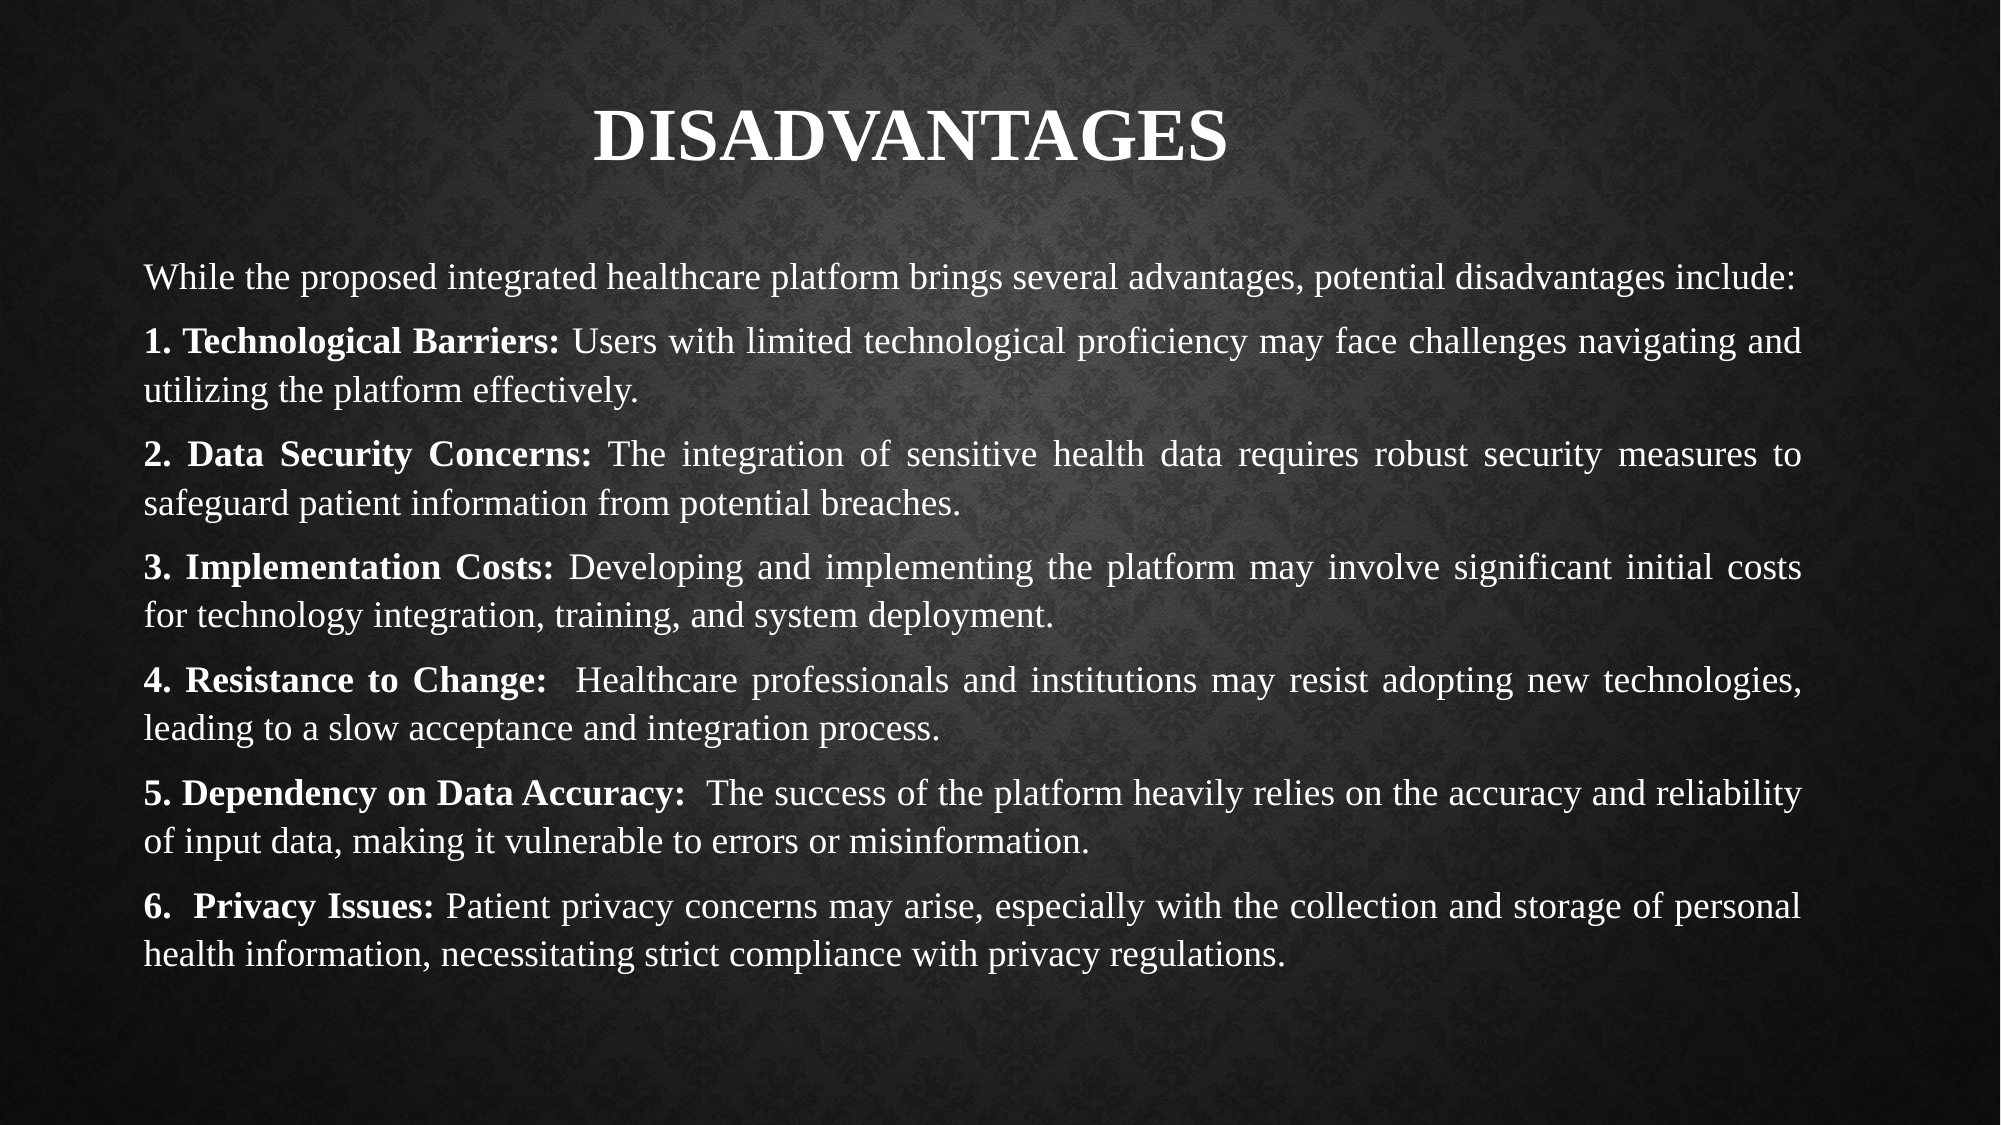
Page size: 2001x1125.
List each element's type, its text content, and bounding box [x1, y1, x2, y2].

text_box While the proposed integrated healthcare platform brings several advantages, potential disadvantages include: 1. Technological Barriers: Users with limited technological proficiency may face challenges navigating and utilizing the platform effectively. 2. Data Security Concerns: The integration of sensitive health data requires robust security measures to safeguard patient information from potential breaches. 3. Implementation Costs: Developing and implementing the platform may involve significant initial costs for technology integration, training, and system deployment. 4. Resistance to Change: Healthcare professionals and institutions may resist adopting new technologies, leading to a slow acceptance and integration process. 5. Dependency on Data Accuracy: The success of the platform heavily relies on the accuracy and reliability of input data, making it vulnerable to errors or misinformation. 6. Privacy Issues: Patient privacy concerns may arise, especially with the collection and storage of personal health information, necessitating strict compliance with privacy regulations. [128, 241, 1819, 982]
title DISADVANTAGES [455, 82, 1368, 191]
